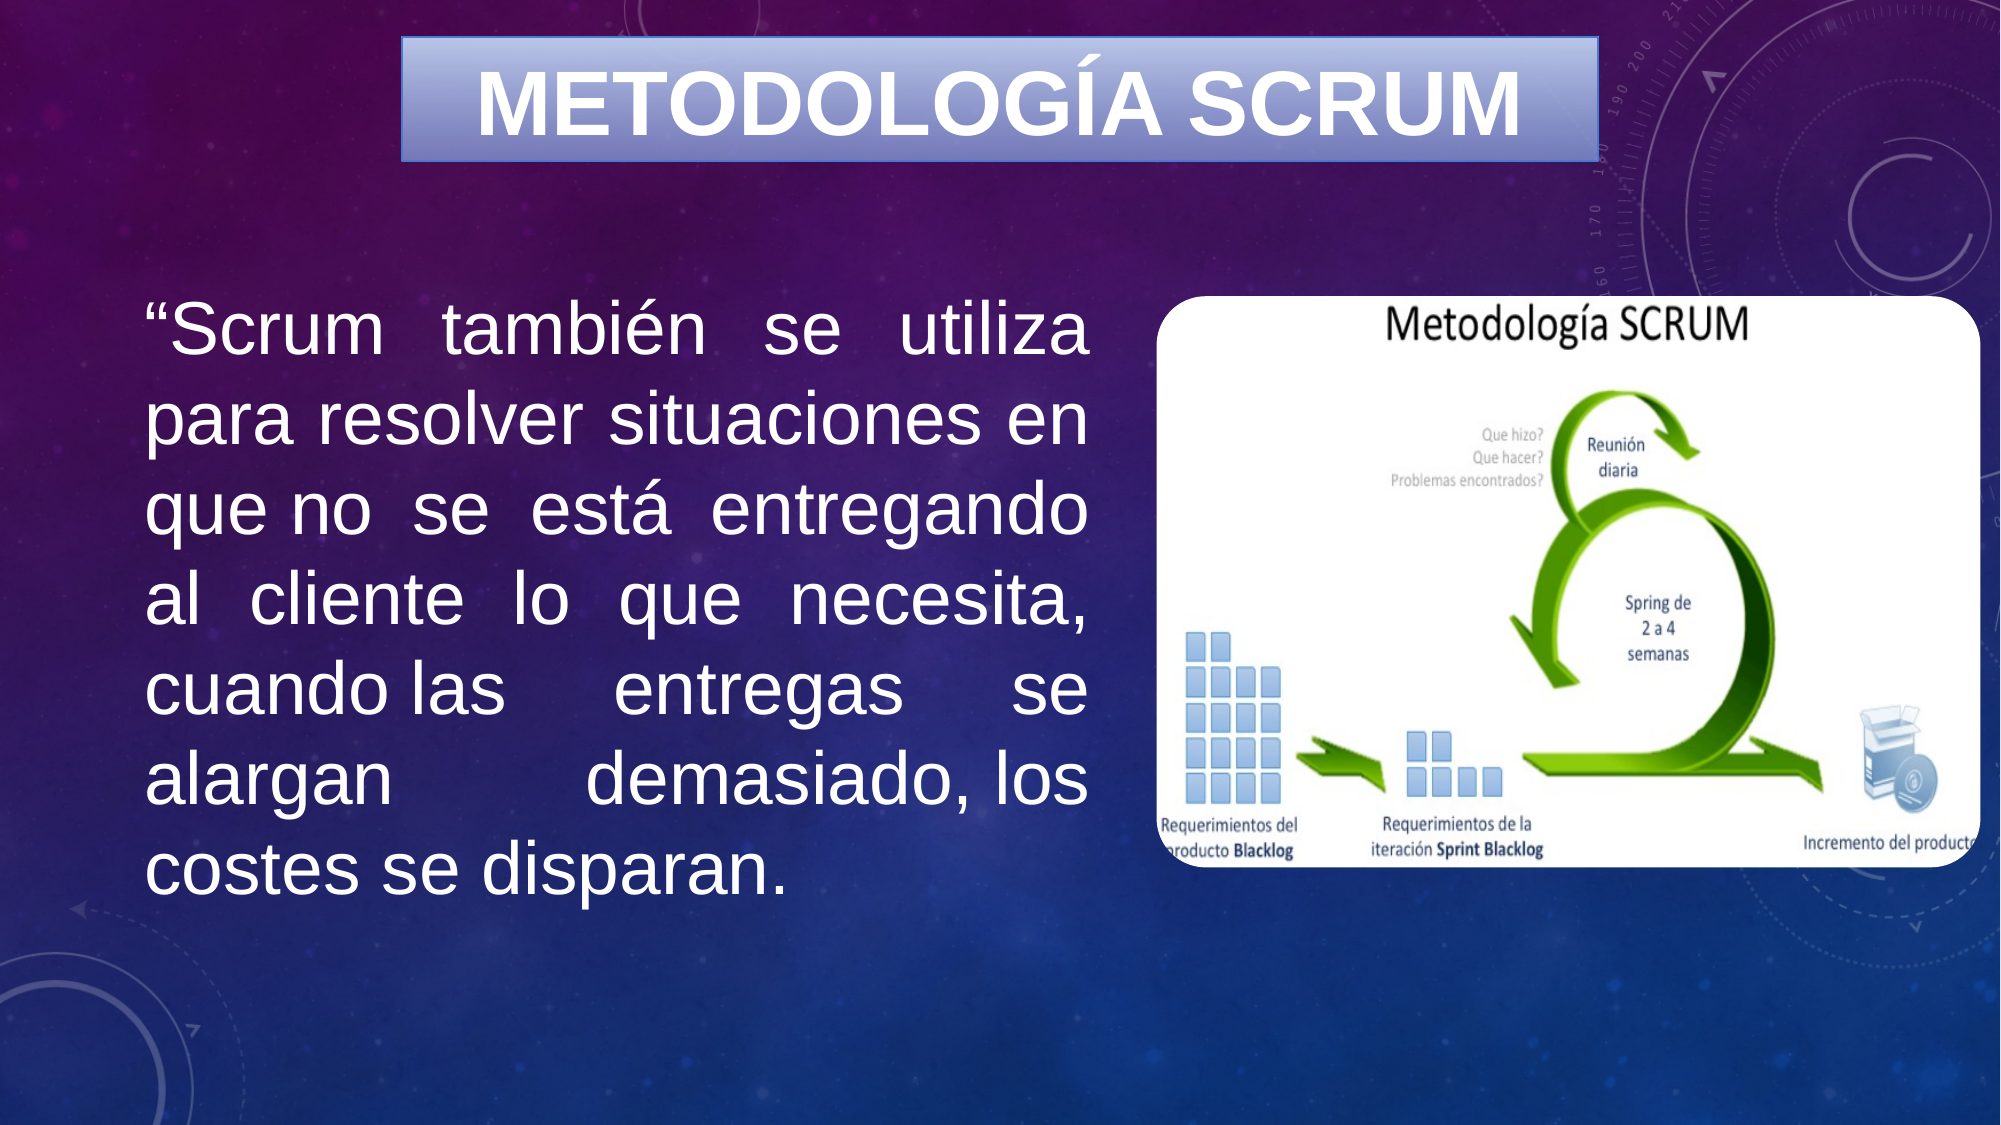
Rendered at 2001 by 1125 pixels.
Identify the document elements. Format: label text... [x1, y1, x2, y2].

text_box “Scrum también se utiliza para resolver situaciones en que no se está entregando al cliente lo que necesita, cuando las entregas se alargan demasiado, los costes se disparan. [129, 272, 1106, 917]
picture [0, 0, 2001, 1125]
title METODOLOGÍA SCRUM [401, 36, 1599, 162]
